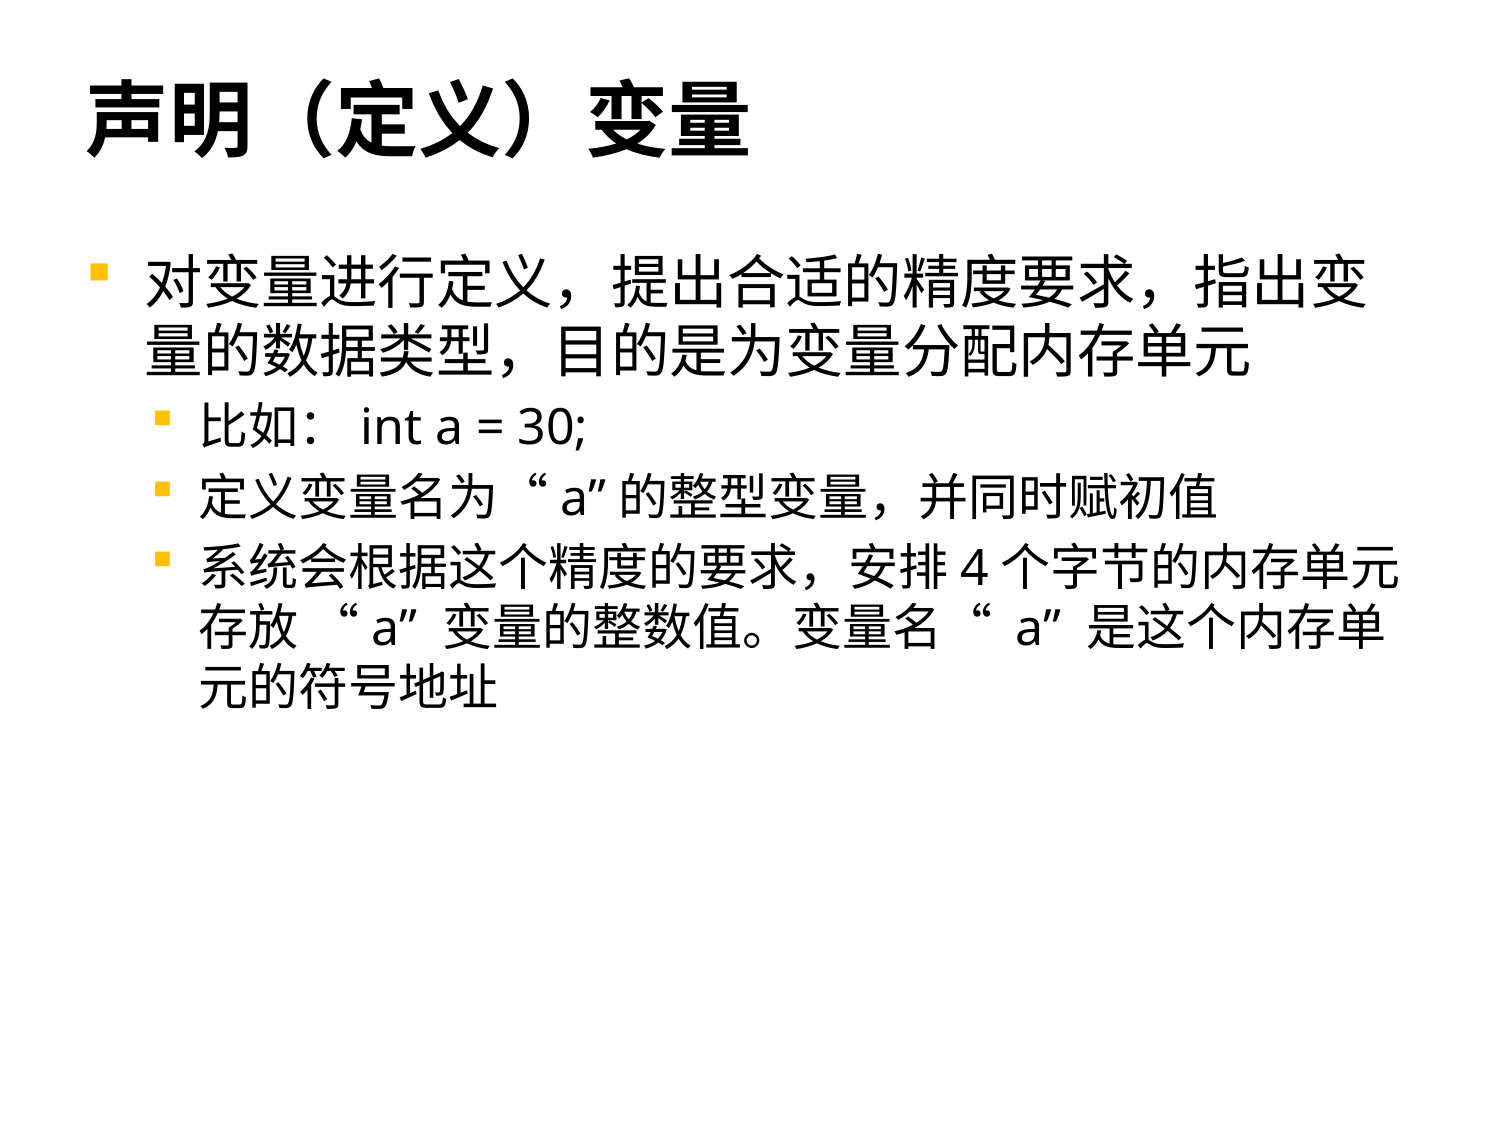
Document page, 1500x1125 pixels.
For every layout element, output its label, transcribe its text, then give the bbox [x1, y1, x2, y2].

list 对变量进行定义，提出合适的精度要求，指出变量的数据类型，目的是为变量分配内存单元 比如：int a = 30; 定义变量名为“a”的整型变量，并同时赋初值 系统会根据这个精度的要求，安排4个字节的内存单元存放 “a” 变量的整数值。变量名“ a” 是这个内存单元的符号地址 [70, 237, 1430, 1010]
title 声明（定义）变量 [70, 70, 1430, 217]
